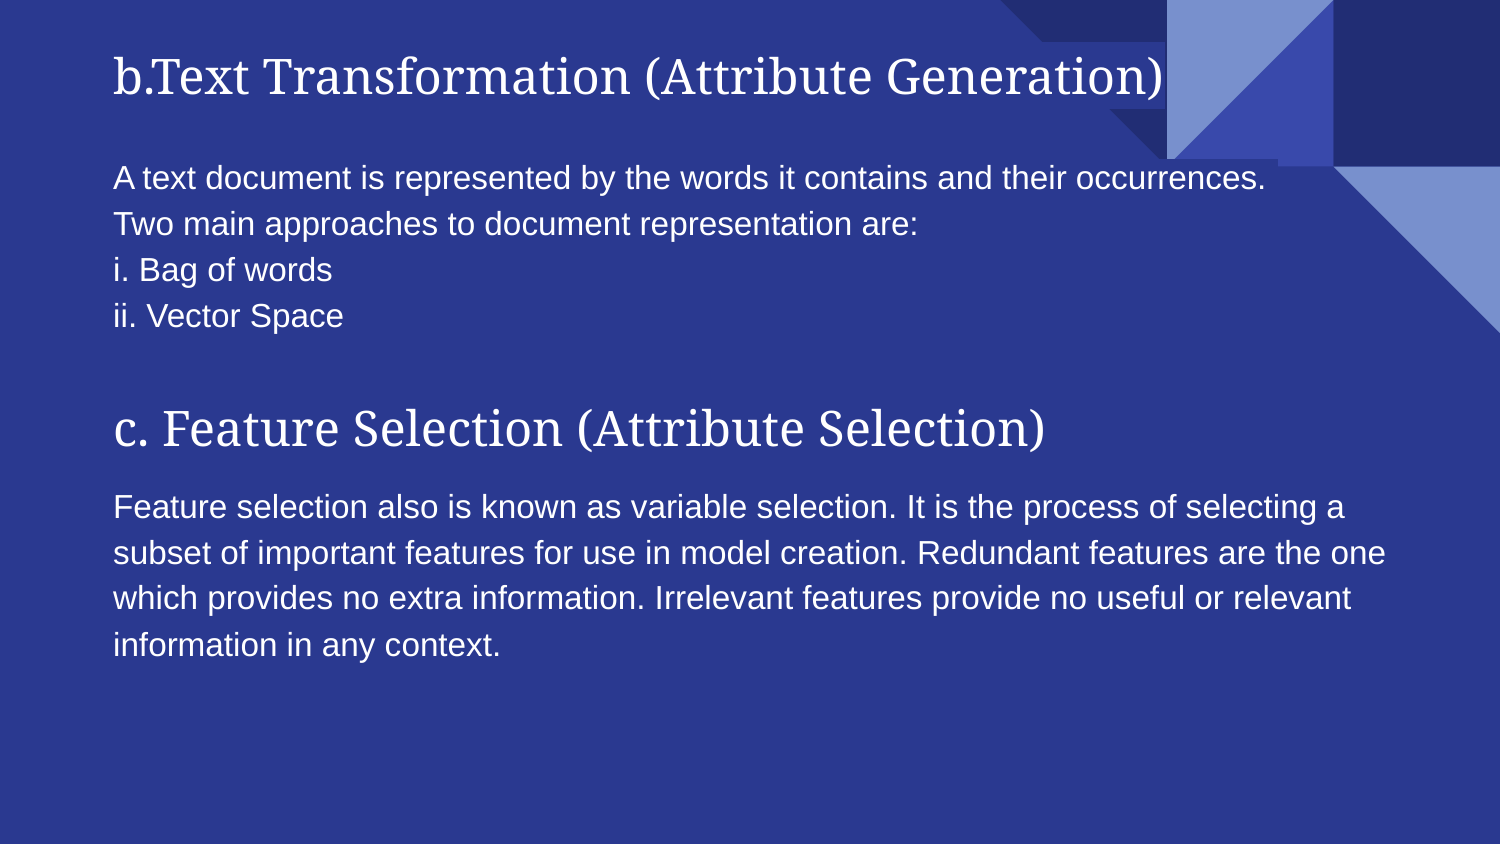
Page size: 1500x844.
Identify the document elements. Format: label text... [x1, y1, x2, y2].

title b.Text Transformation (Attribute Generation) [98, 50, 1447, 135]
subtitle A text document is represented by the words it contains and their occurrences. Two main approaches to document representation are: i. Bag of words ii. Vector Space c. Feature Selection (Attribute Selection) Feature selection also is known as variable selection. It is the process of selecting a subset of important features for use in model creation. Redundant features are the one which provides no extra information. Irrelevant features provide no useful or relevant information in any context. [98, 135, 1447, 294]
